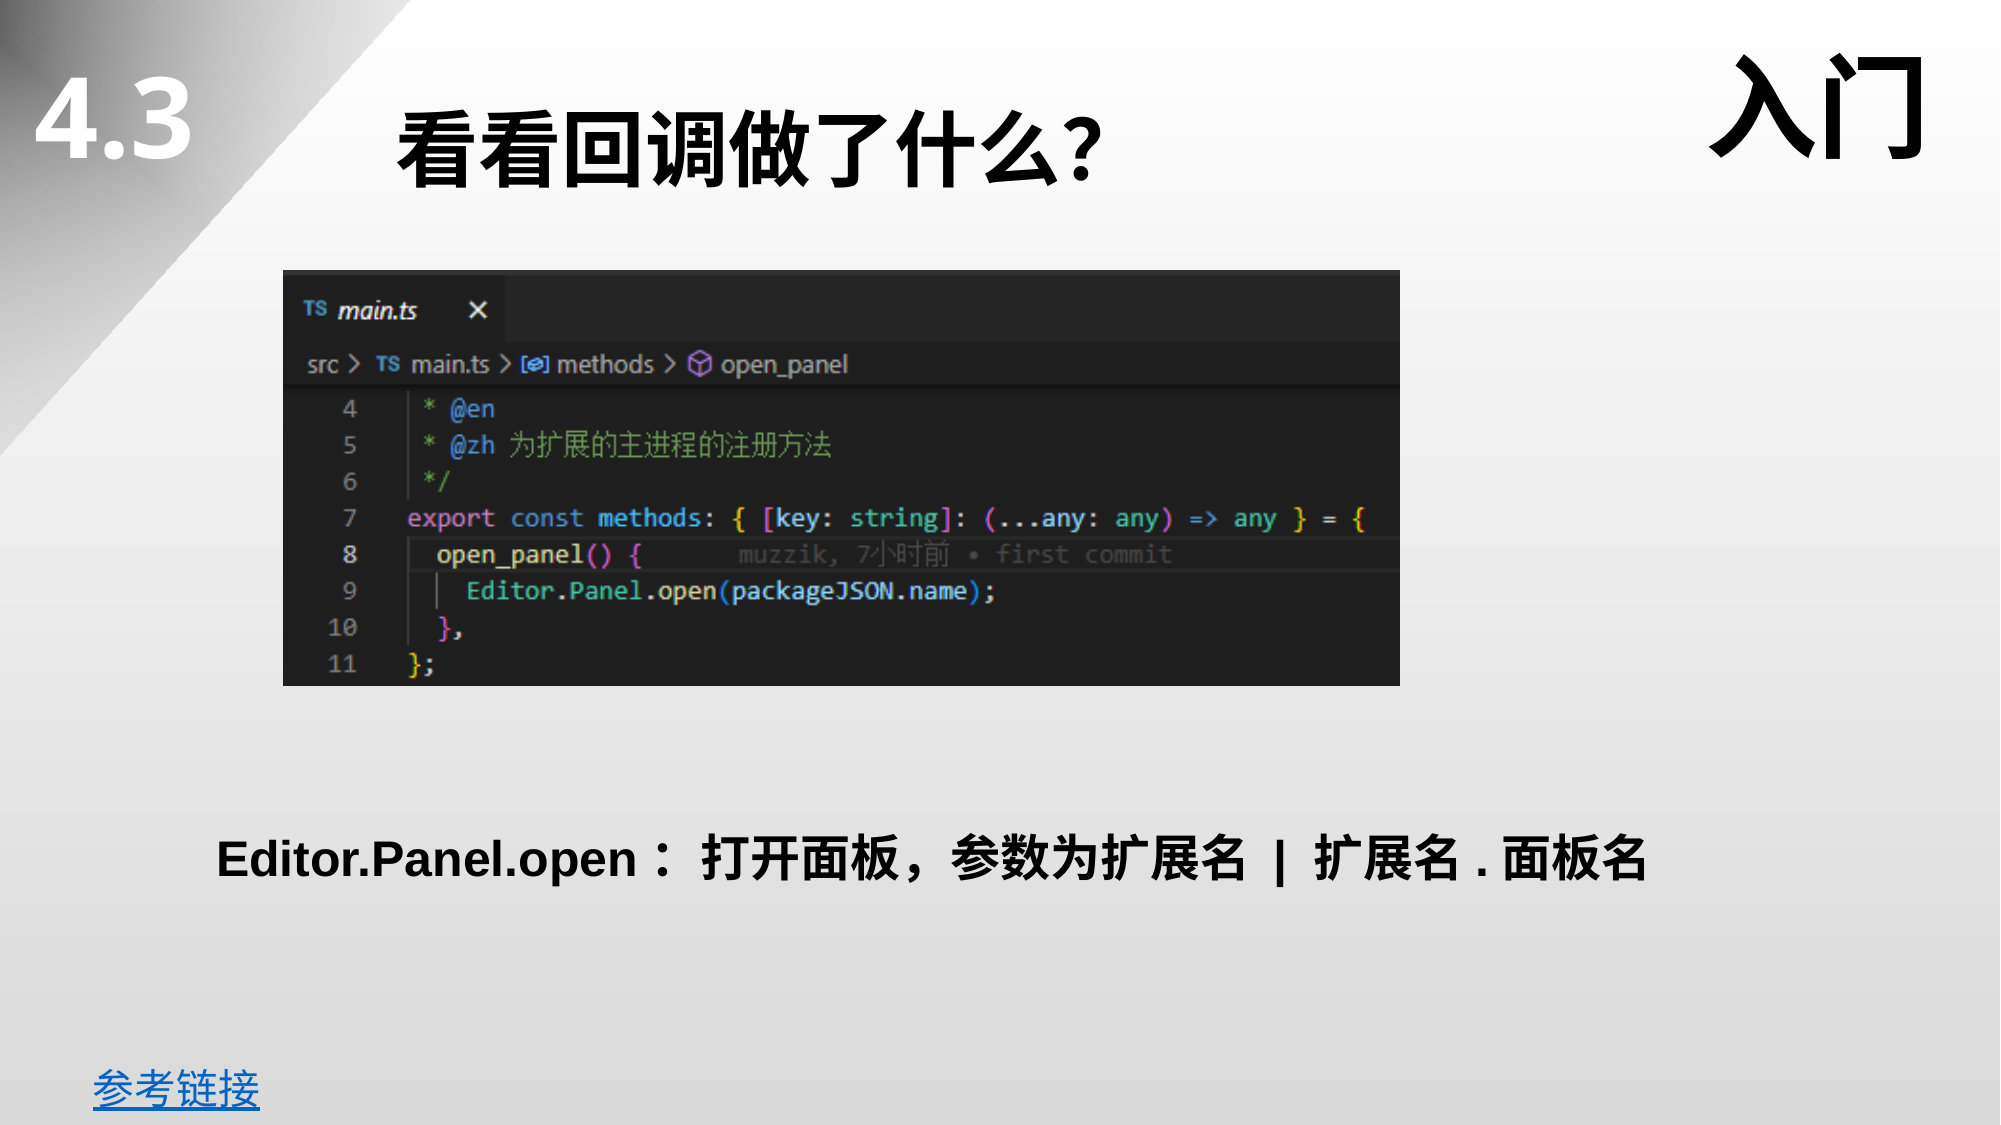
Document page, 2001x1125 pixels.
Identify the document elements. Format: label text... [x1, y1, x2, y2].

text_box 看看回调做了什么？ [380, 89, 1160, 205]
text_box 入门 [1690, 30, 1980, 180]
picture [0, 0, 1400, 686]
text_box Editor.Panel.open：打开面板，参数为扩展名 | 扩展名.面板名 [201, 818, 1667, 894]
text_box 参考链接 [78, 1055, 275, 1125]
